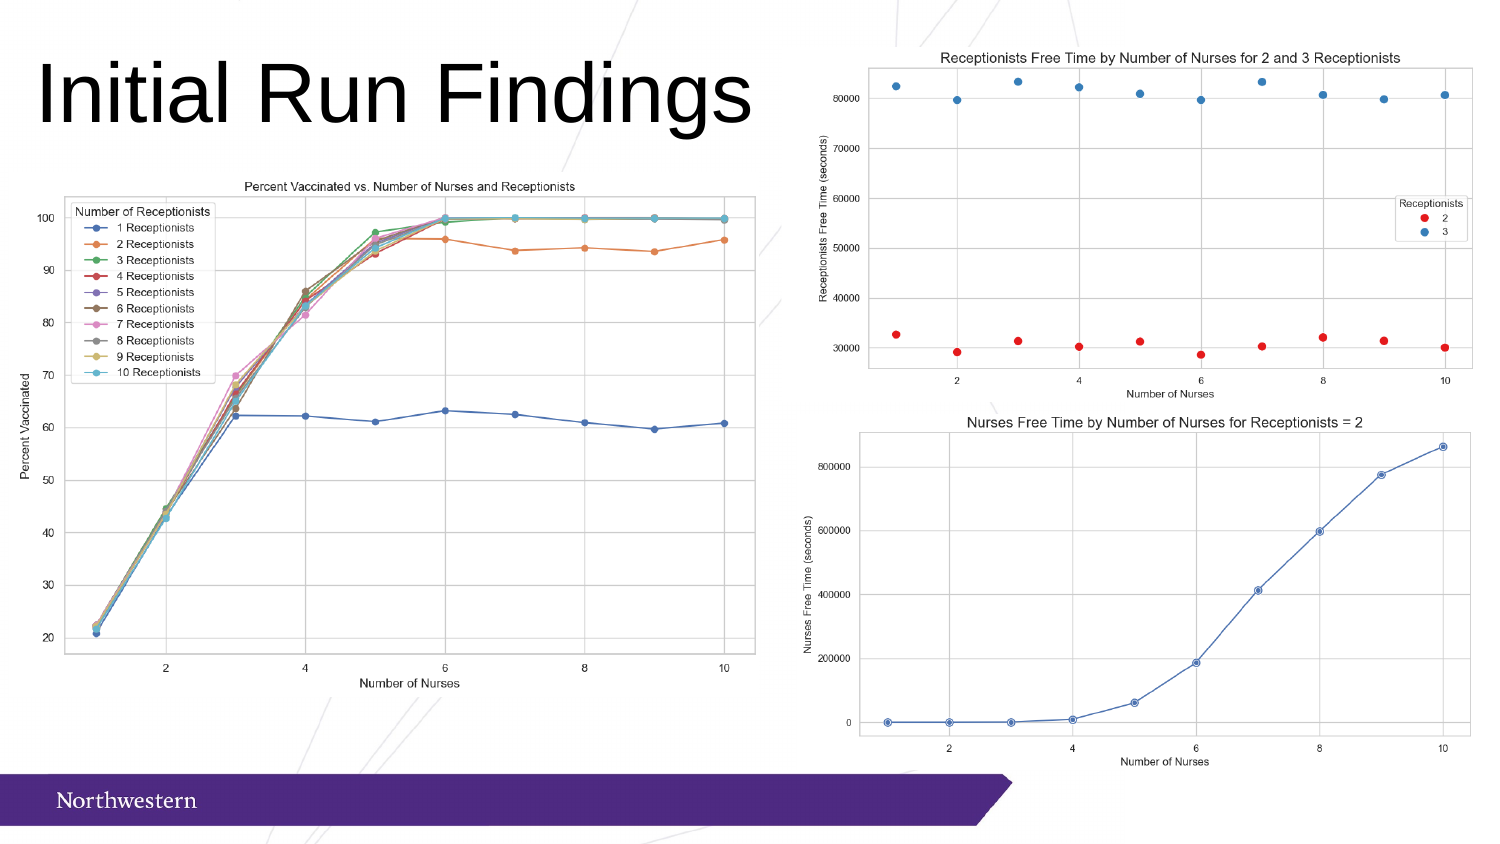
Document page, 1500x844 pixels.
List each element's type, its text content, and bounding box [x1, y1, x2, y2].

title Initial Run Findings [8, 18, 782, 159]
picture [0, 0, 1478, 844]
